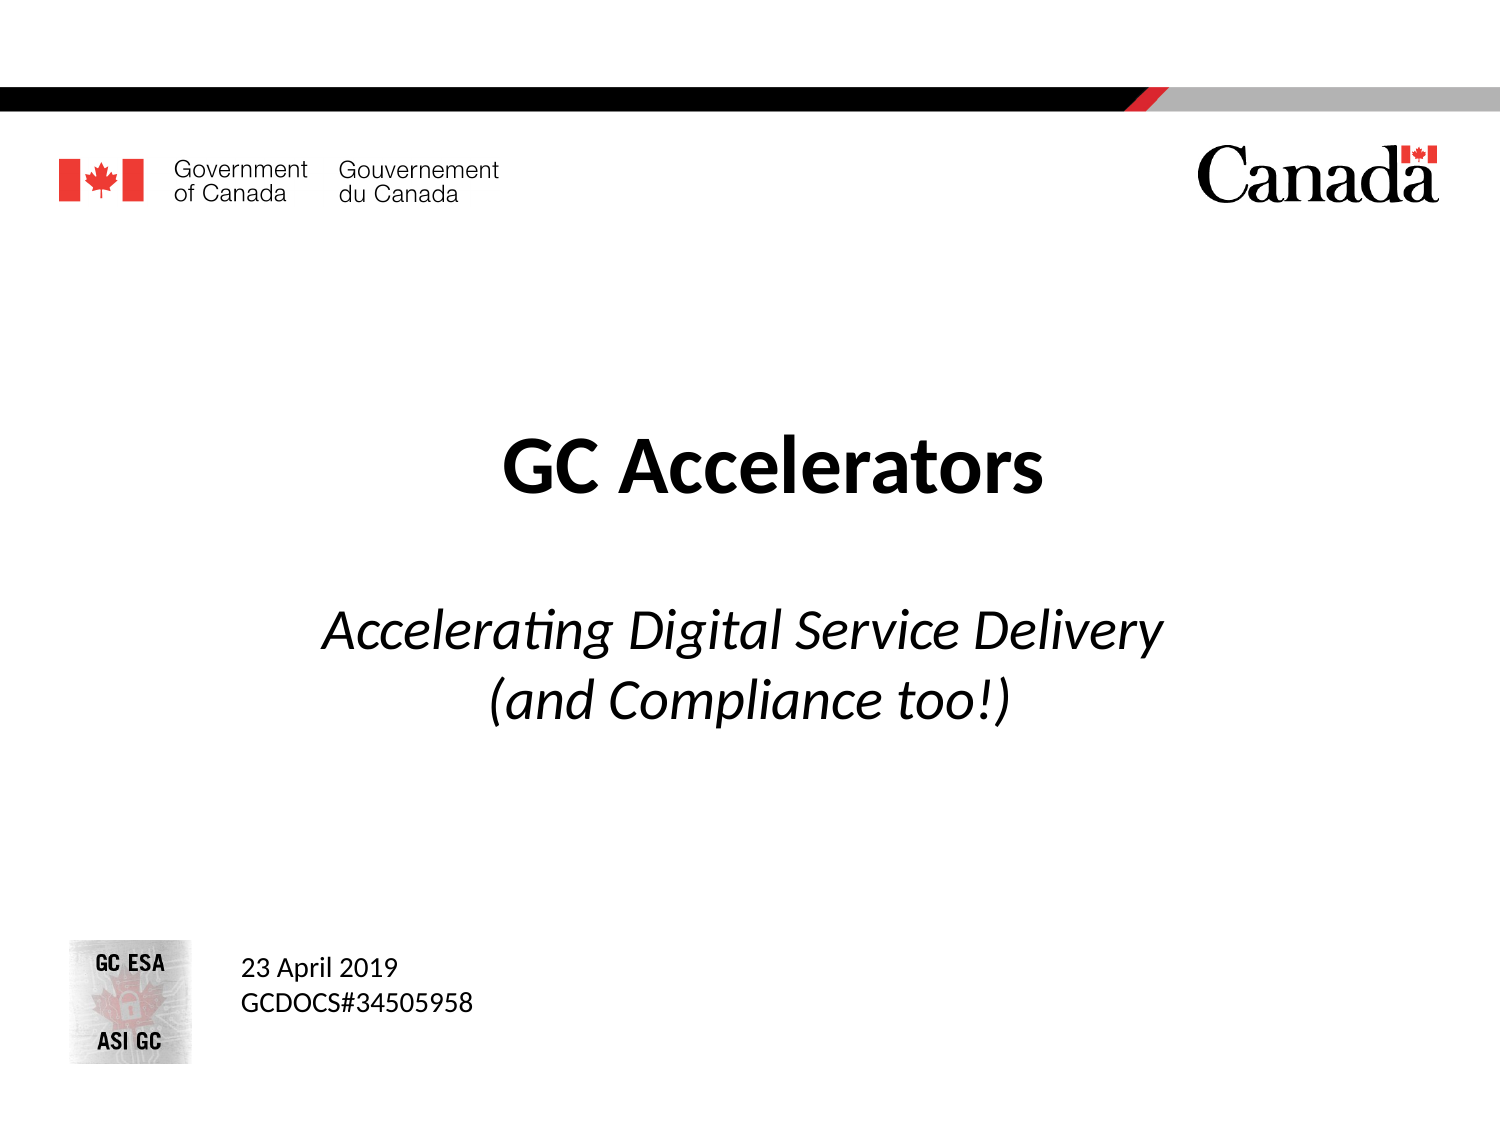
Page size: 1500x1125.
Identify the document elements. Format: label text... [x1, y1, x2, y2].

subtitle Accelerating Digital Service Delivery (and Compliance too!) [187, 583, 1313, 788]
picture [0, 86, 1500, 112]
picture [69, 940, 193, 1064]
title GC Accelerators [144, 336, 1404, 584]
text_box 23 April 2019 GCDOCS#34505958 [226, 940, 545, 1026]
picture [59, 157, 500, 207]
picture [1198, 145, 1439, 203]
